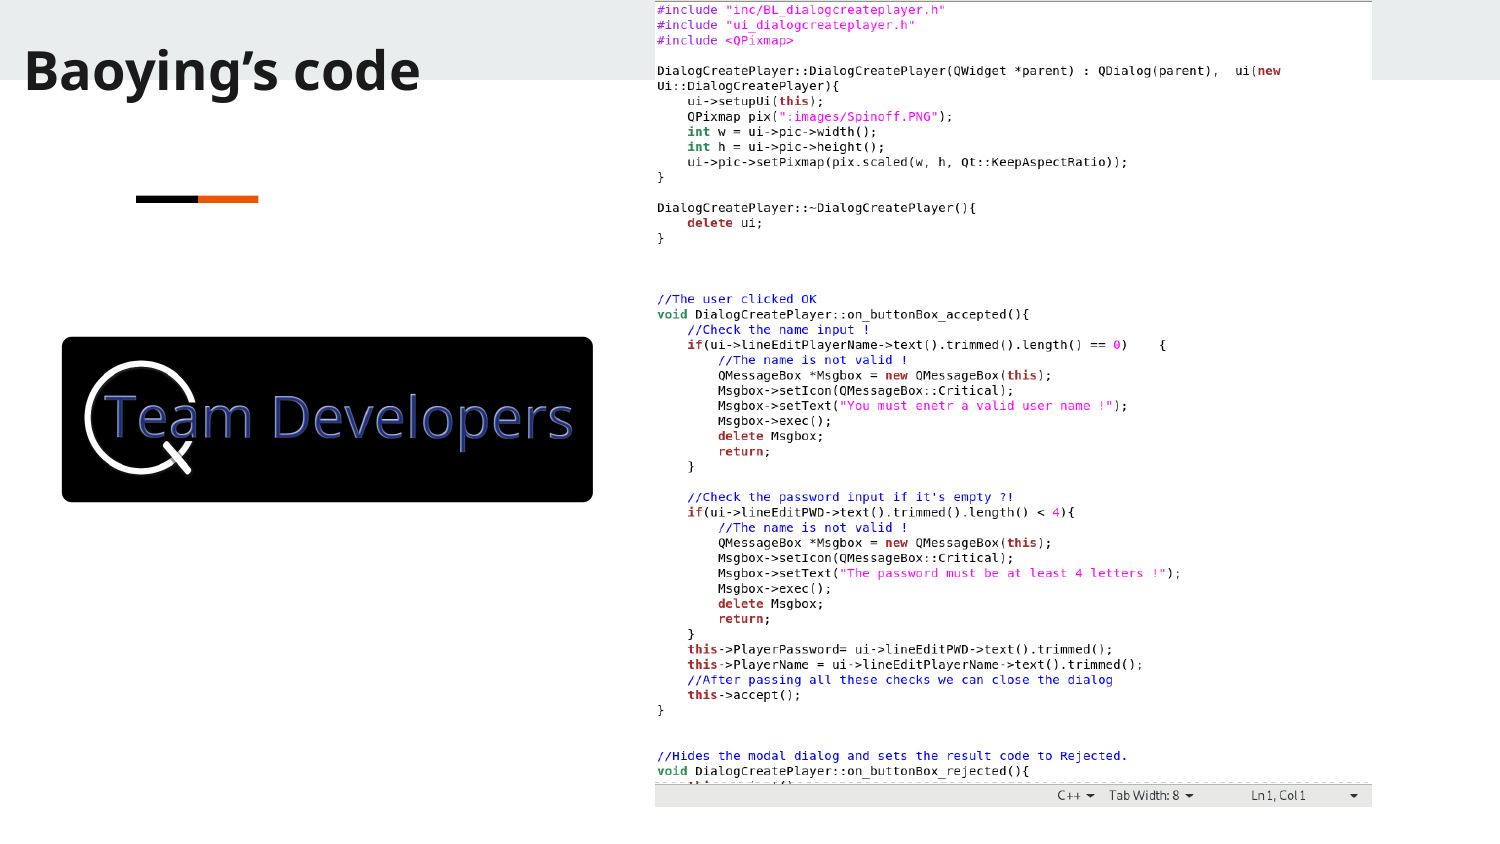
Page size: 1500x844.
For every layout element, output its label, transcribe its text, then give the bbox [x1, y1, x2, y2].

text_box Baoying’s code [8, 20, 599, 109]
picture [53, 329, 600, 509]
picture [604, 0, 1373, 844]
